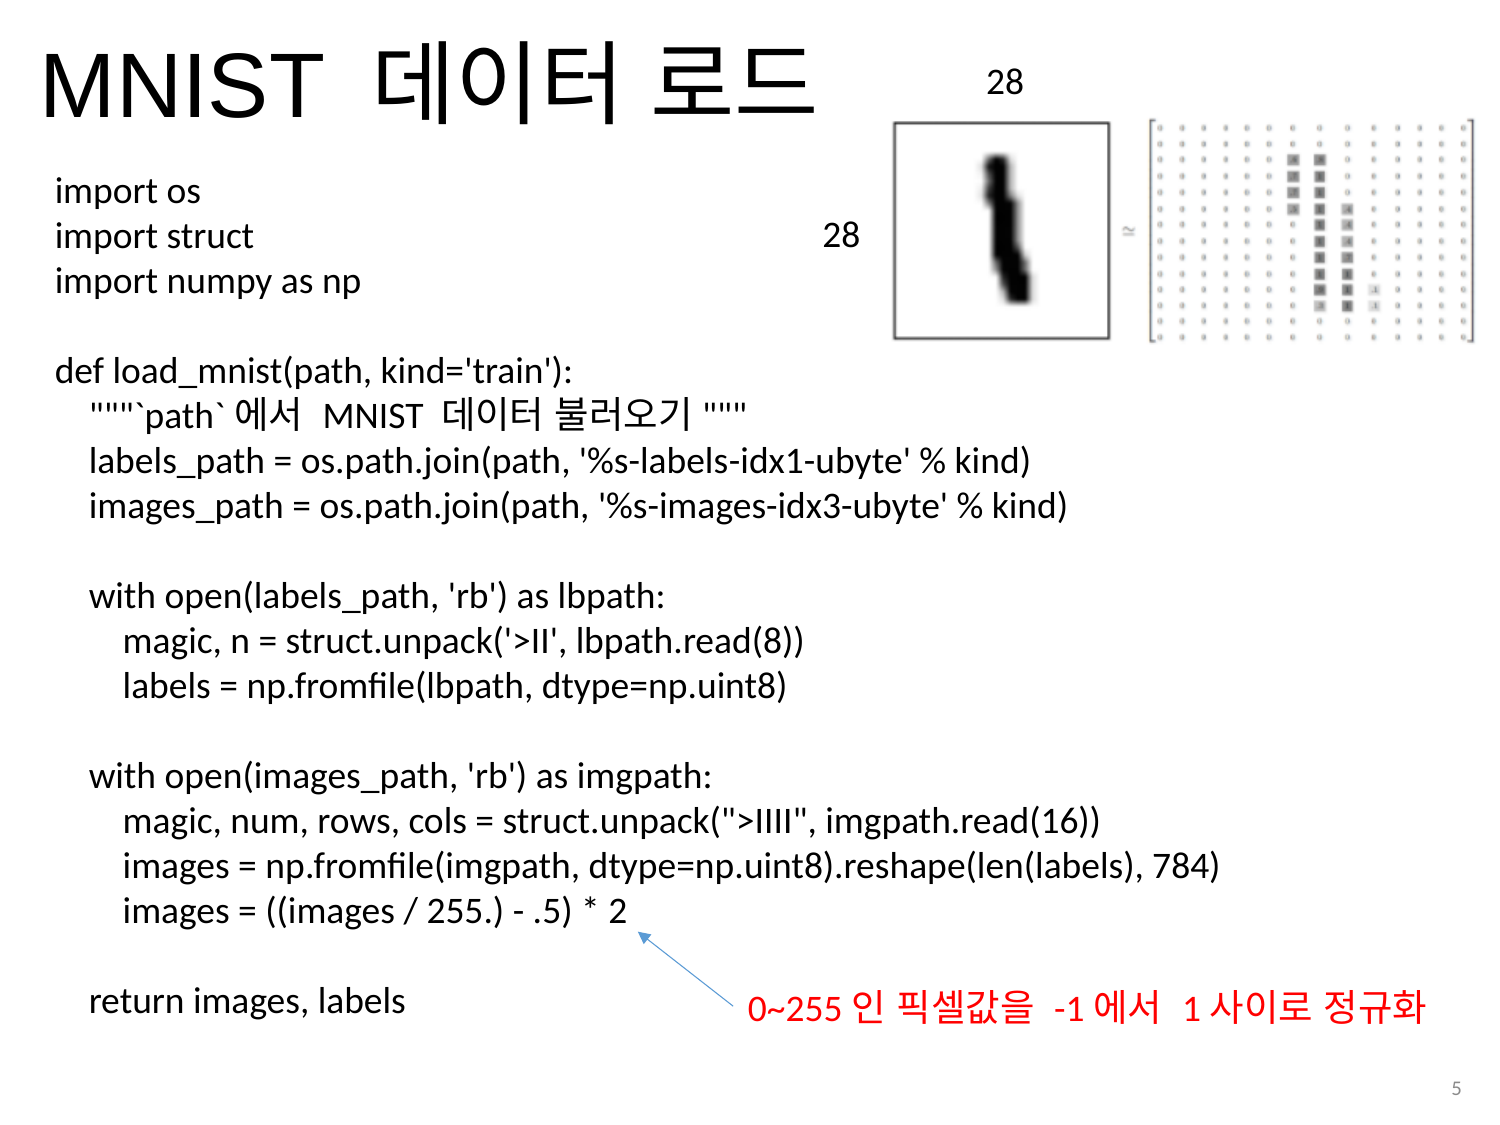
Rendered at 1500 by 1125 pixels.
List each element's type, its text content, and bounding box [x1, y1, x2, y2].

text_box import os import struct import numpy as np def load_mnist(path, kind='train'): """`path`에서 MNIST 데이터 불러오기""" labels_path = os.path.join(path, '%s-labels-idx1-ubyte' % kind) images_path = os.path.join(path, '%s-images-idx3-ubyte' % kind) with open(labels_path, 'rb') as lbpath: magic, n = struct.unpack('>II', lbpath.read(8)) labels = np.fromfile(lbpath, dtype=np.uint8) with open(images_path, 'rb') as imgpath: magic, num, rows, cols = struct.unpack(">IIII", imgpath.read(16)) images = np.fromfile(imgpath, dtype=np.uint8).reshape(len(labels), 784) images = ((images / 255.) - .5) * 2 return images, labels [39, 158, 1338, 1029]
slide_number 5 [1347, 1067, 1477, 1108]
text_box 28 [971, 49, 1039, 87]
title MNIST 데이터 로드 [24, 17, 1477, 159]
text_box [637, 931, 737, 1007]
text_box 28 [807, 203, 865, 263]
text_box 0~255인 픽셀값을 -1에서 1사이로 정규화 [733, 976, 1443, 1037]
picture [865, 87, 1500, 354]
